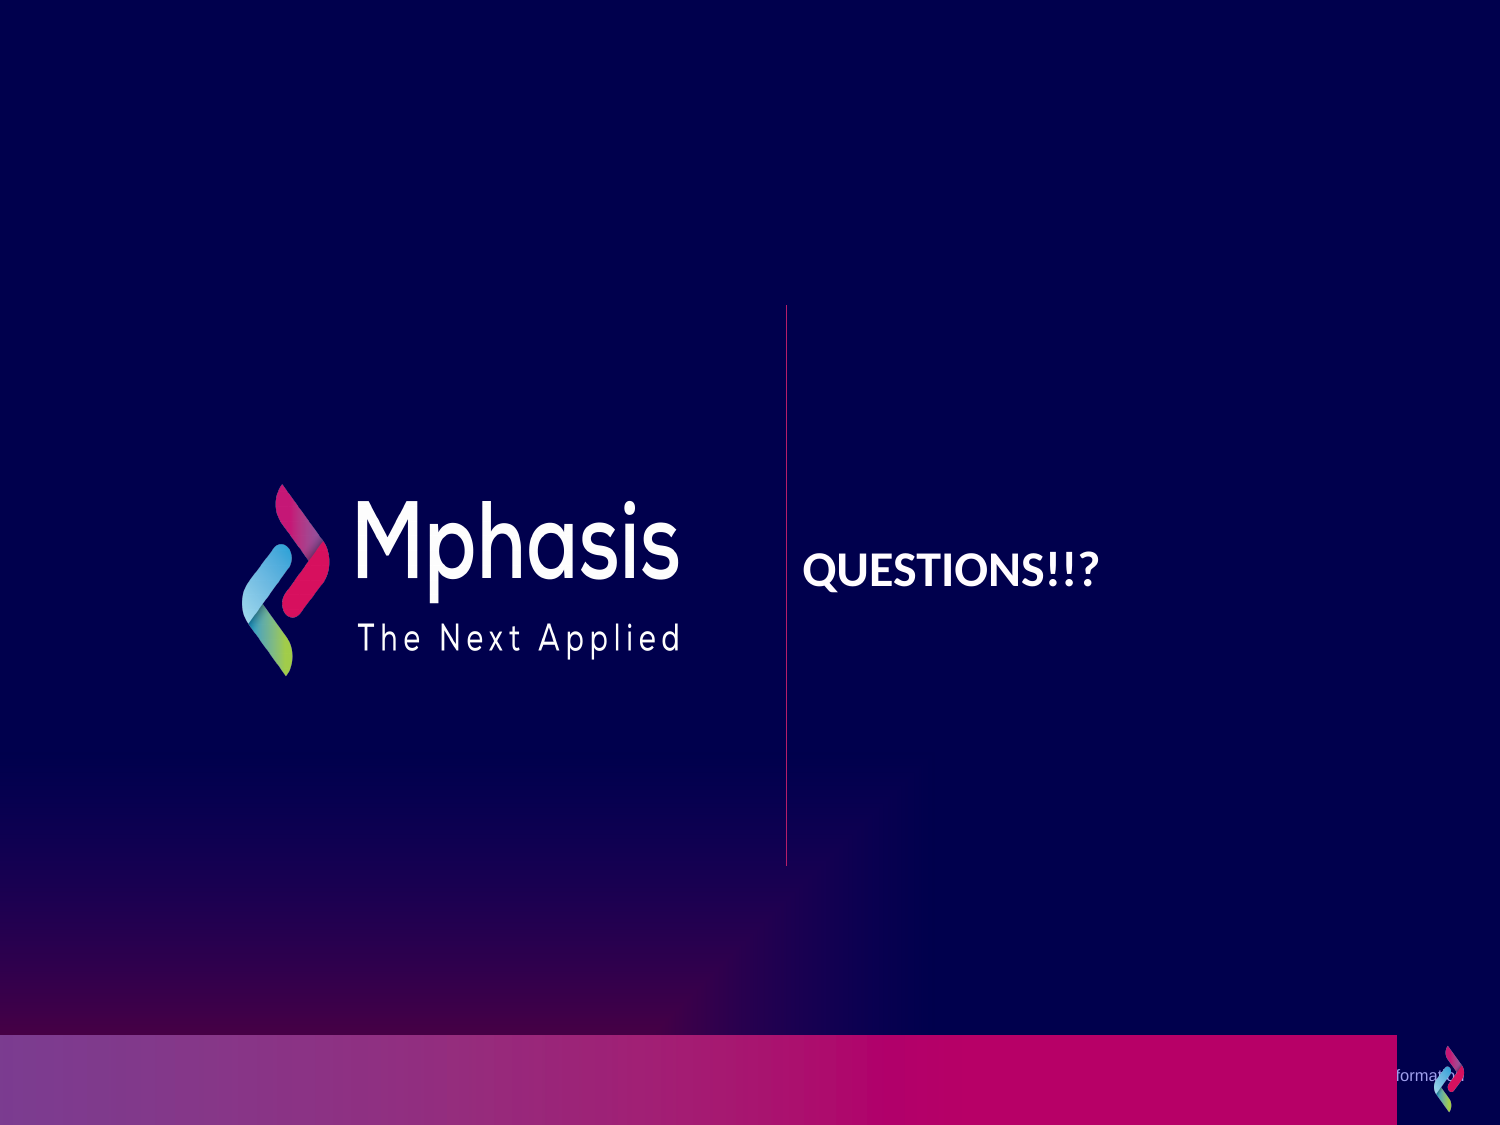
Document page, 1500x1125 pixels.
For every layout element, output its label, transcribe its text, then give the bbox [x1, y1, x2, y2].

title Questions!!? [787, 474, 1320, 604]
picture [232, 469, 690, 682]
picture [1431, 1042, 1467, 1115]
